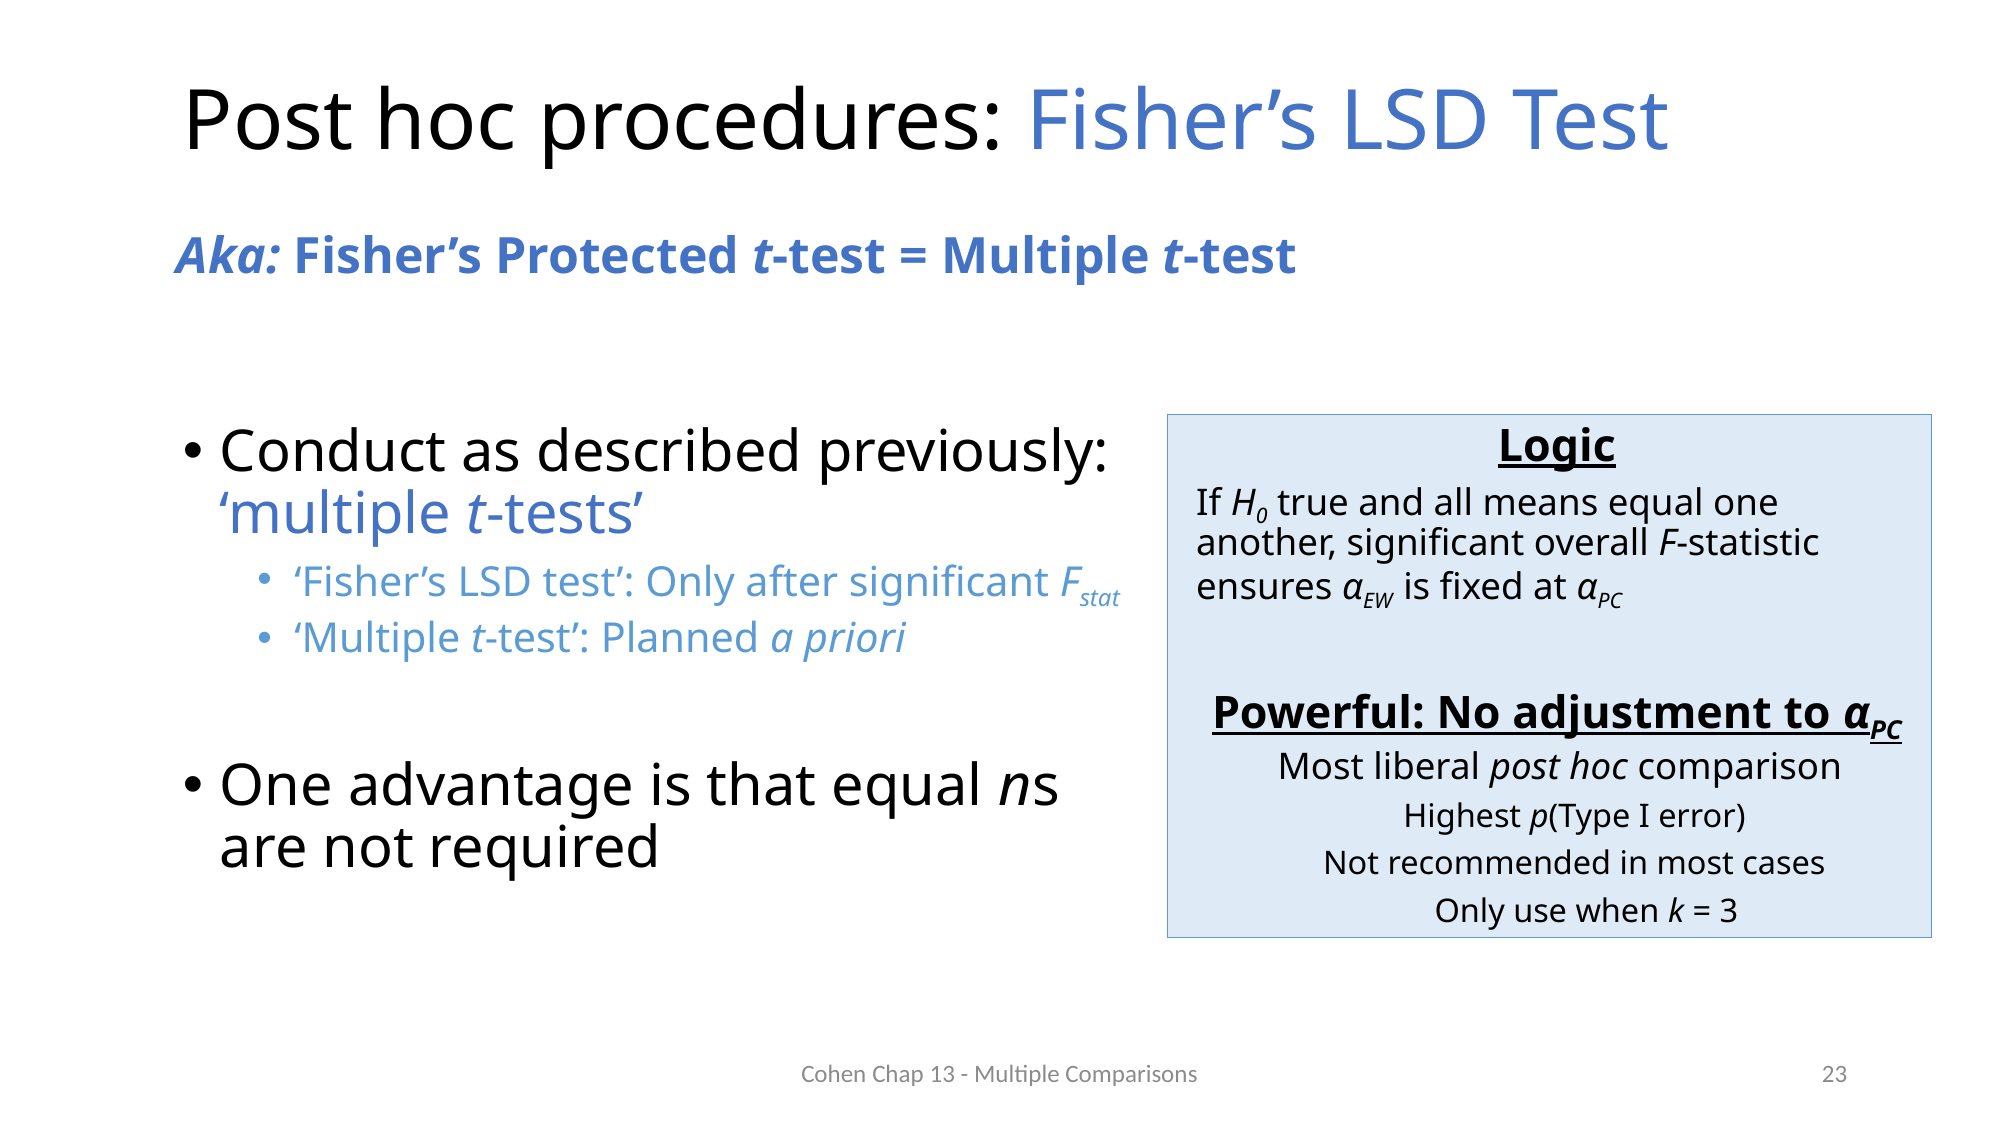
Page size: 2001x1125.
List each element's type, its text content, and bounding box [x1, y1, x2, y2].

list Conduct as described previously: ‘multiple t-tests’ ‘Fisher’s LSD test’: Only after significant Fstat ‘Multiple t-test’: Planned a priori One advantage is that equal ns are not required [168, 414, 1149, 890]
footer Cohen Chap 13 - Multiple Comparisons [662, 1042, 1338, 1103]
title Post hoc procedures: Fisher’s LSD Test [168, 0, 1763, 246]
slide_number 23 [1412, 1042, 1863, 1103]
text_box Aka: Fisher’s Protected t-test = Multiple t-test [161, 215, 1312, 291]
text_box Logic If H0 true and all means equal one another, significant overall F-statistic ensures αEW is fixed at αPC Powerful: No adjustment to αPC Most liberal post hoc comparison Highest p(Type I error) Not recommended in most cases Only use when k = 3 [1167, 414, 1932, 938]
